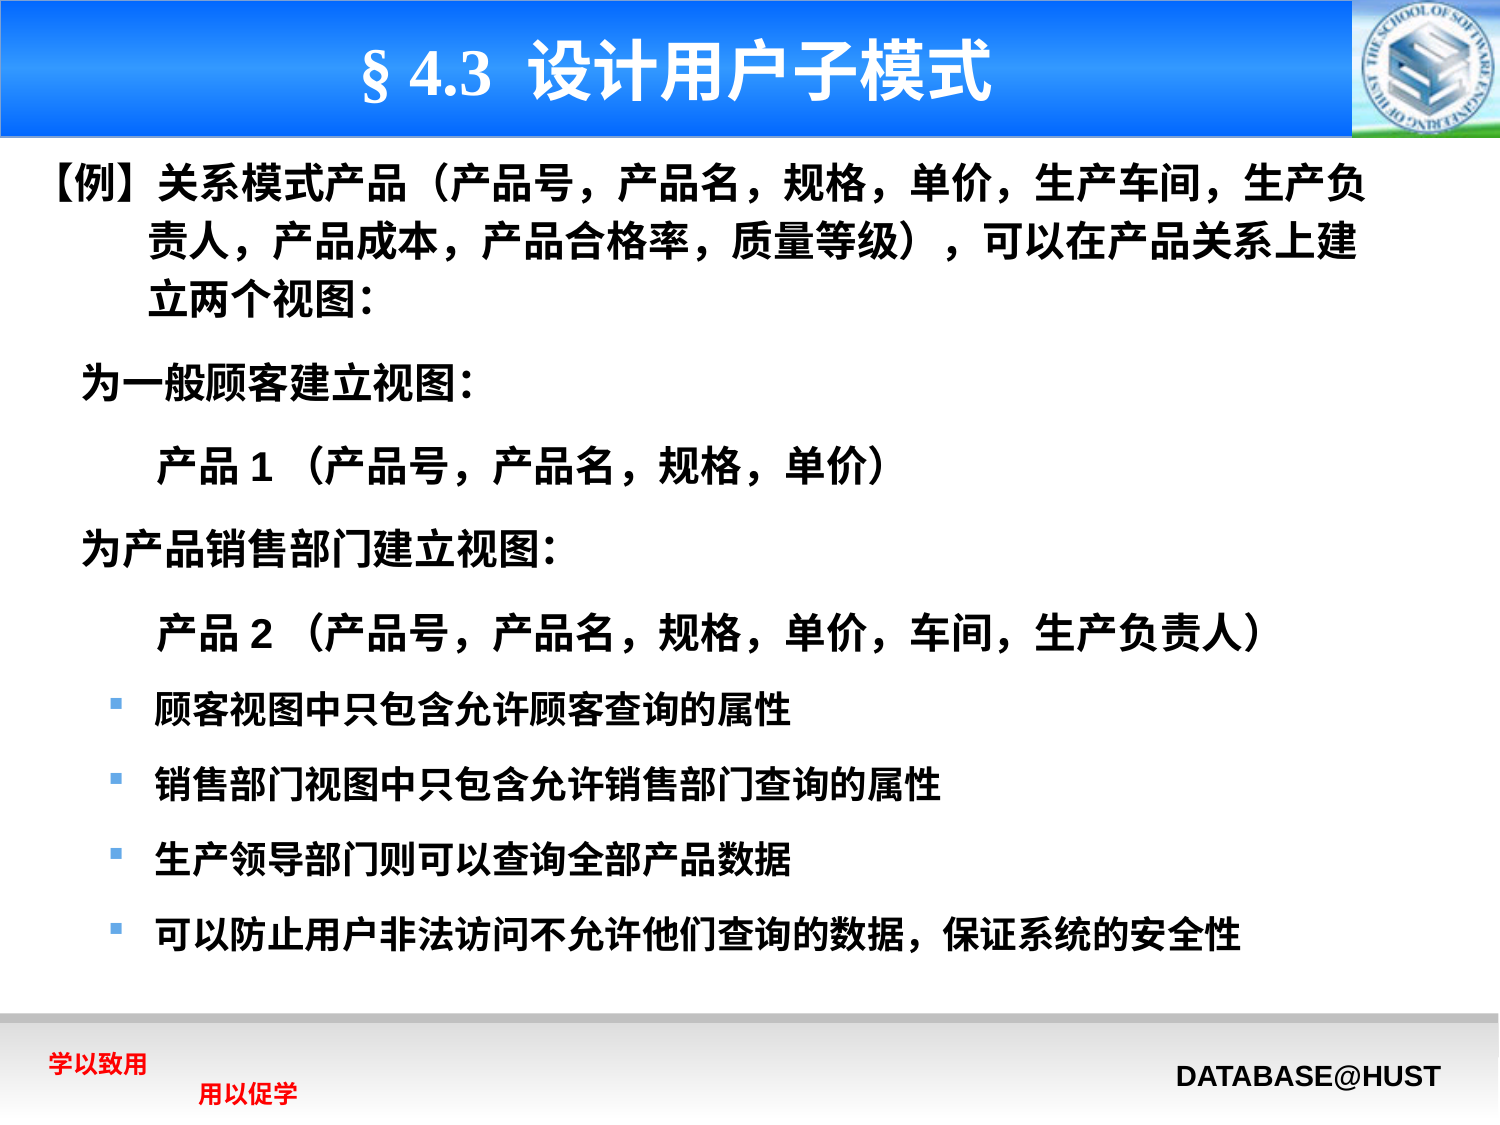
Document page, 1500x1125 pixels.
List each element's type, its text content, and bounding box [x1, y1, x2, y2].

picture [1353, 0, 1500, 138]
list 【例】关系模式产品（产品号，产品名，规格，单价，生产车间，生产负 责人，产品成本，产品合格率，质量等级），可以在产品关系上建 立两个视图： 为一般顾客建立视图： 产品1（产品号，产品名，规格，单价） 为产品销售部门建立视图： 产品2（产品号，产品名，规格，单价，车间，生产负责人） 顾客视图中只包含允许顾客查询的属性 销售部门视图中只包含允许销售部门查询的属性 生产领导部门则可以查询全部产品数据 可以防止用户非法访问不允许他们查询的数据，保证系统的安全性 [17, 148, 1471, 1012]
title § 4.3 设计用户子模式 [0, 0, 1353, 138]
